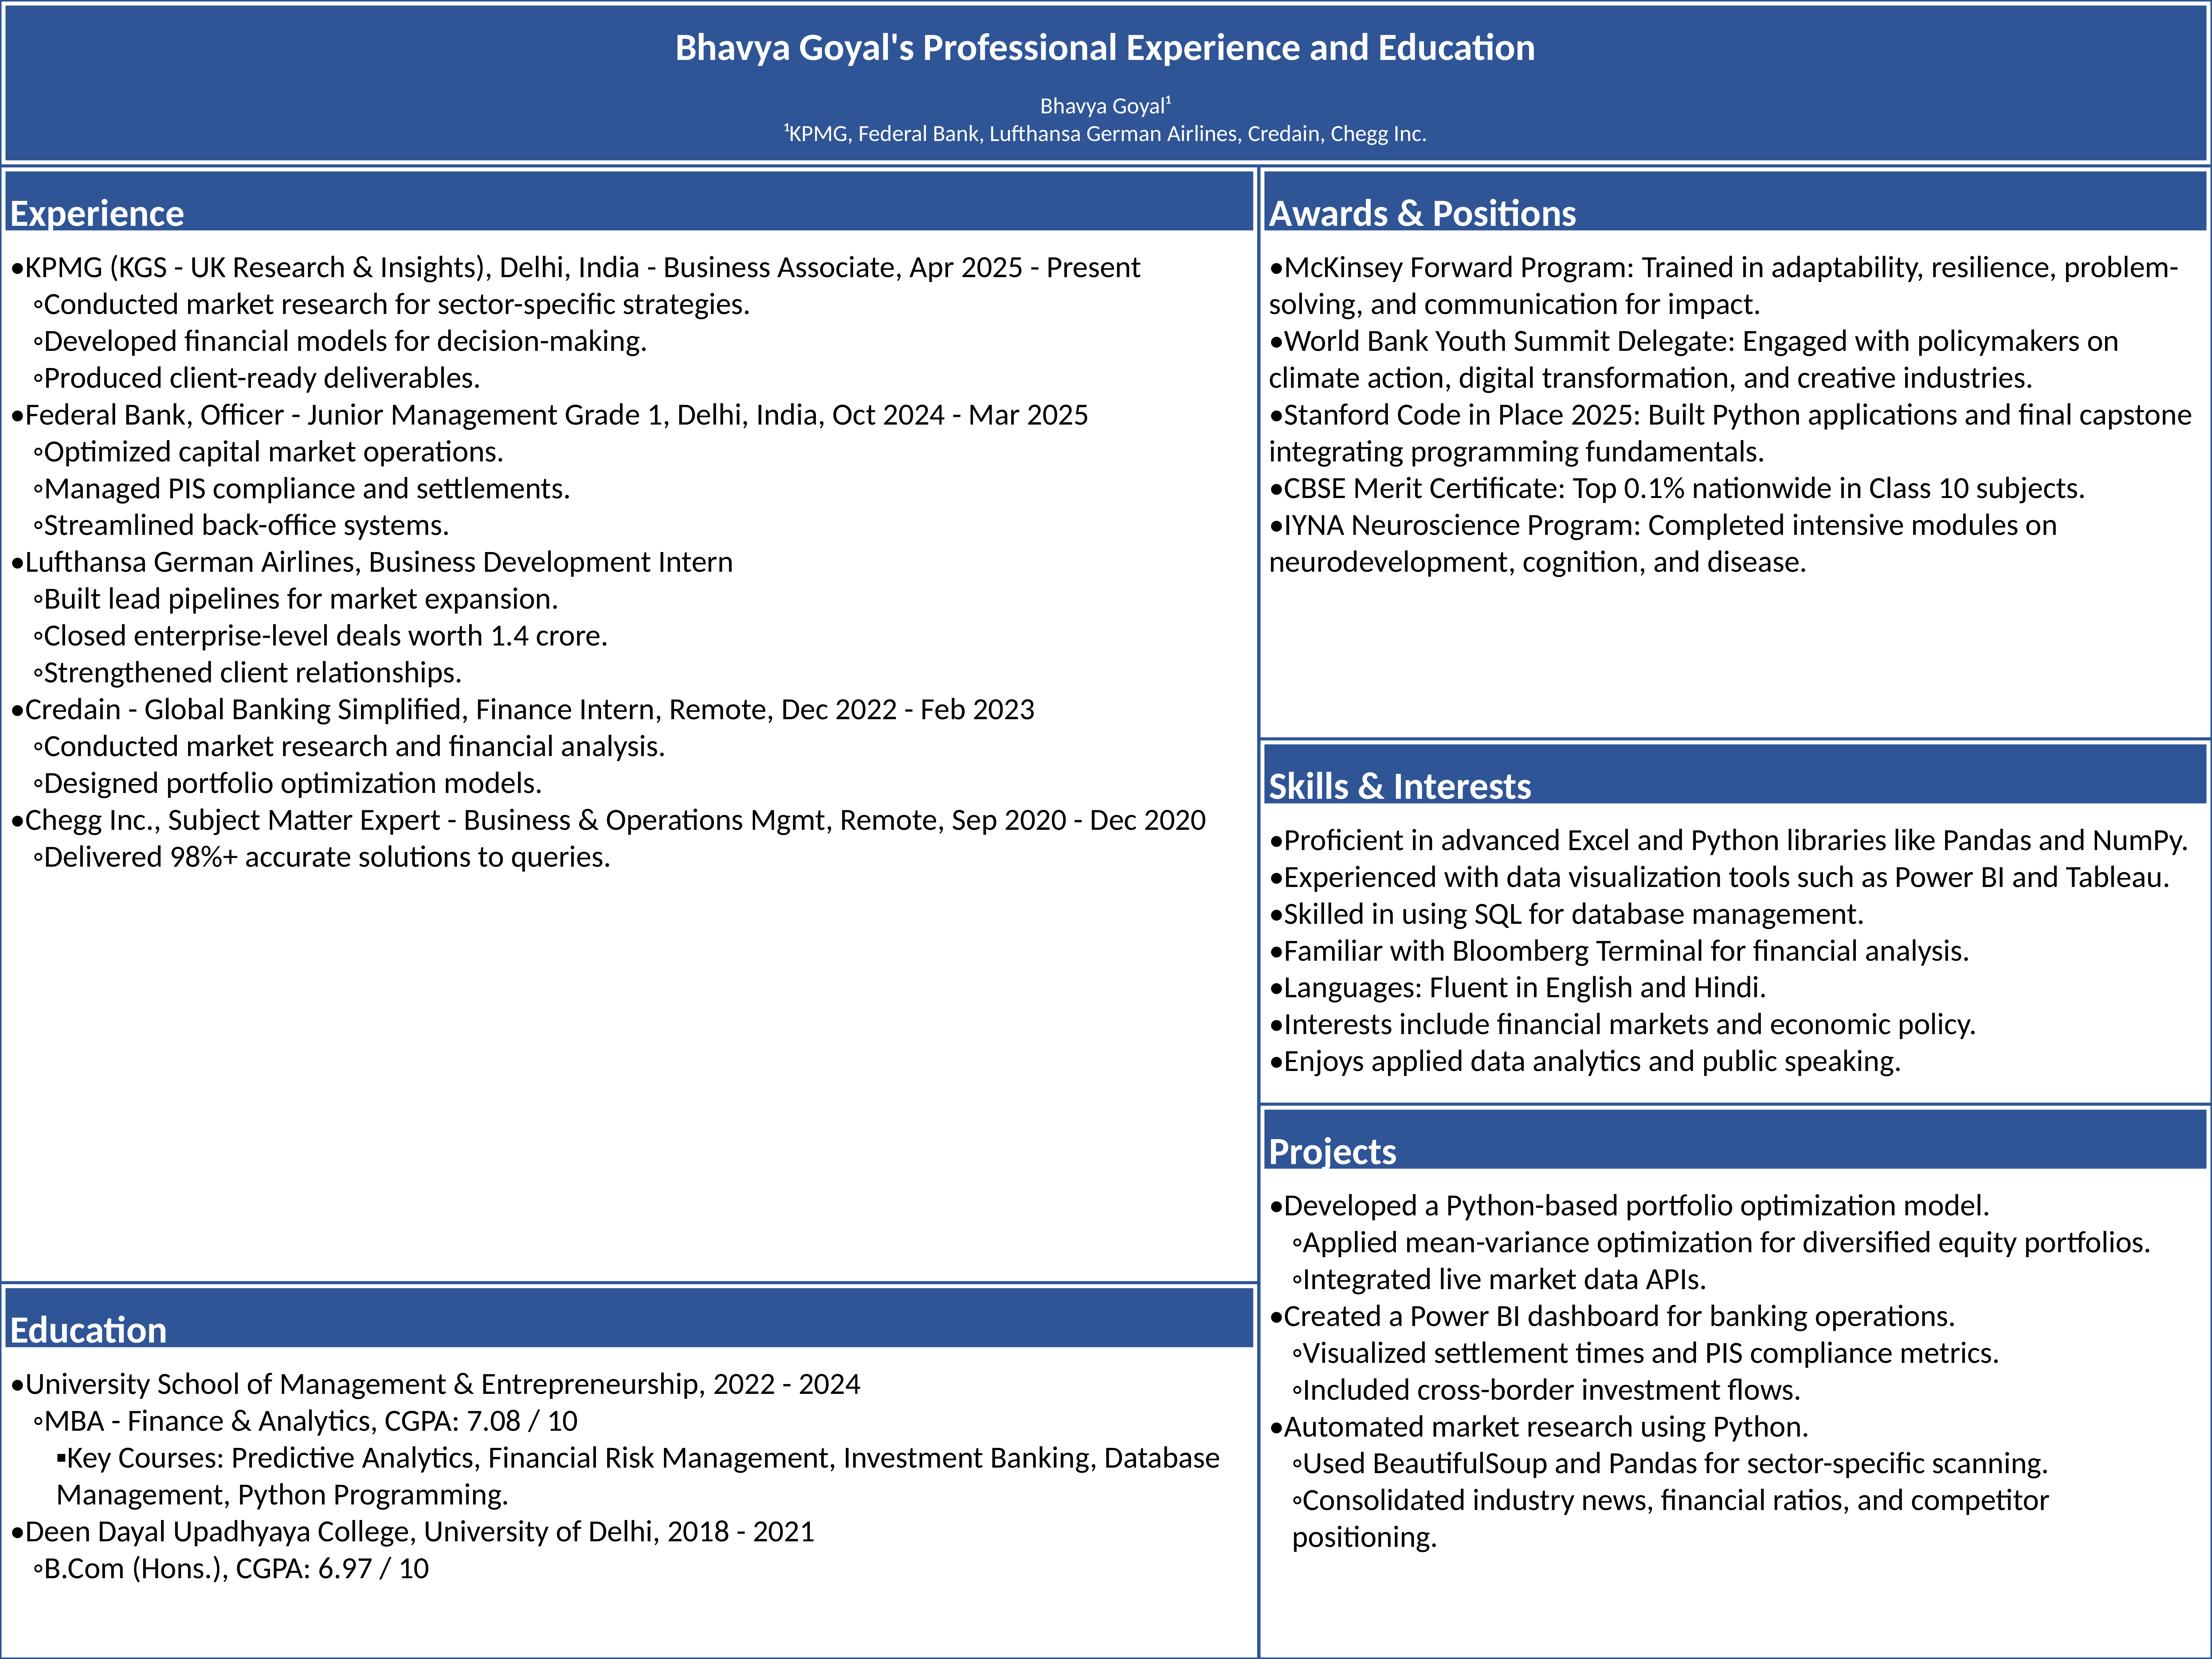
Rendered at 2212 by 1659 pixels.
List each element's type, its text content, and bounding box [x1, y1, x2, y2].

text_box Education [5, 1288, 1253, 1347]
text_box [1259, 739, 2212, 1104]
text_box •Proficient in advanced Excel and Python libraries like Pandas and NumPy. •Experienced with data visualization tools such as Power BI and Tableau. •Skilled in using SQL for database management. •Familiar with Bloomberg Terminal for financial analysis. •Languages: Fluent in English and Hindi. •Interests include financial markets and economic policy. •Enjoys applied data analytics and public speaking. [1264, 803, 2206, 1099]
text_box [0, 166, 1259, 1283]
text_box Bhavya Goyal's Professional Experience and Education [5, 6, 2206, 74]
text_box •Developed a Python-based portfolio optimization model. ◦Applied mean-variance optimization for diversified equity portfolios. ◦Integrated live market data APIs. •Created a Power BI dashboard for banking operations. ◦Visualized settlement times and PIS compliance metrics. ◦Included cross-border investment flows. •Automated market research using Python. ◦Used BeautifulSoup and Pandas for sector-specific scanning. ◦Consolidated industry news, financial ratios, and competitor positioning. [1264, 1168, 2206, 1653]
text_box Skills & Interests [1264, 744, 2206, 803]
text_box •McKinsey Forward Program: Trained in adaptability, resilience, problem-solving, and communication for impact. •World Bank Youth Summit Delegate: Engaged with policymakers on climate action, digital transformation, and creative industries. •Stanford Code in Place 2025: Built Python applications and final capstone integrating programming fundamentals. •CBSE Merit Certificate: Top 0.1% nationwide in Class 10 subjects. •IYNA Neuroscience Program: Completed intensive modules on neurodevelopment, cognition, and disease. [1264, 230, 2206, 733]
text_box Awards & Positions [1264, 171, 2206, 230]
text_box [1259, 166, 2212, 739]
text_box Projects [1264, 1109, 2206, 1168]
text_box •KPMG (KGS - UK Research & Insights), Delhi, India - Business Associate, Apr 2025 - Present ◦Conducted market research for sector-specific strategies. ◦Developed financial models for decision-making. ◦Produced client-ready deliverables. •Federal Bank, Officer - Junior Management Grade 1, Delhi, India, Oct 2024 - Mar 2025 ◦Optimized capital market operations. ◦Managed PIS compliance and settlements. ◦Streamlined back-office systems. •Lufthansa German Airlines, Business Development Intern ◦Built lead pipelines for market expansion. ◦Closed enterprise-level deals worth 1.4 crore. ◦Strengthened client relationships. •Credain - Global Banking Simplified, Finance Intern, Remote, Dec 2022 - Feb 2023 ◦Conducted market research and financial analysis. ◦Designed portfolio optimization models. •Chegg Inc., Subject Matter Expert - Business & Operations Mgmt, Remote, Sep 2020 - Dec 2020 ◦Delivered 98%+ accurate solutions to queries. [5, 230, 1253, 1277]
text_box •University School of Management & Entrepreneurship, 2022 - 2024 ◦MBA - Finance & Analytics, CGPA: 7.08 / 10 ▪Key Courses: Predictive Analytics, Financial Risk Management, Investment Banking, Database Management, Python Programming. •Deen Dayal Upadhyaya College, University of Delhi, 2018 - 2021 ◦B.Com (Hons.), CGPA: 6.97 / 10 [5, 1347, 1253, 1653]
text_box Bhavya Goyal¹ ¹KPMG, Federal Bank, Lufthansa German Airlines, Credain, Chegg Inc. [5, 74, 2206, 160]
text_box [0, 0, 2212, 166]
text_box [1259, 1104, 2212, 1659]
text_box [0, 1283, 1259, 1659]
text_box Experience [5, 171, 1253, 230]
